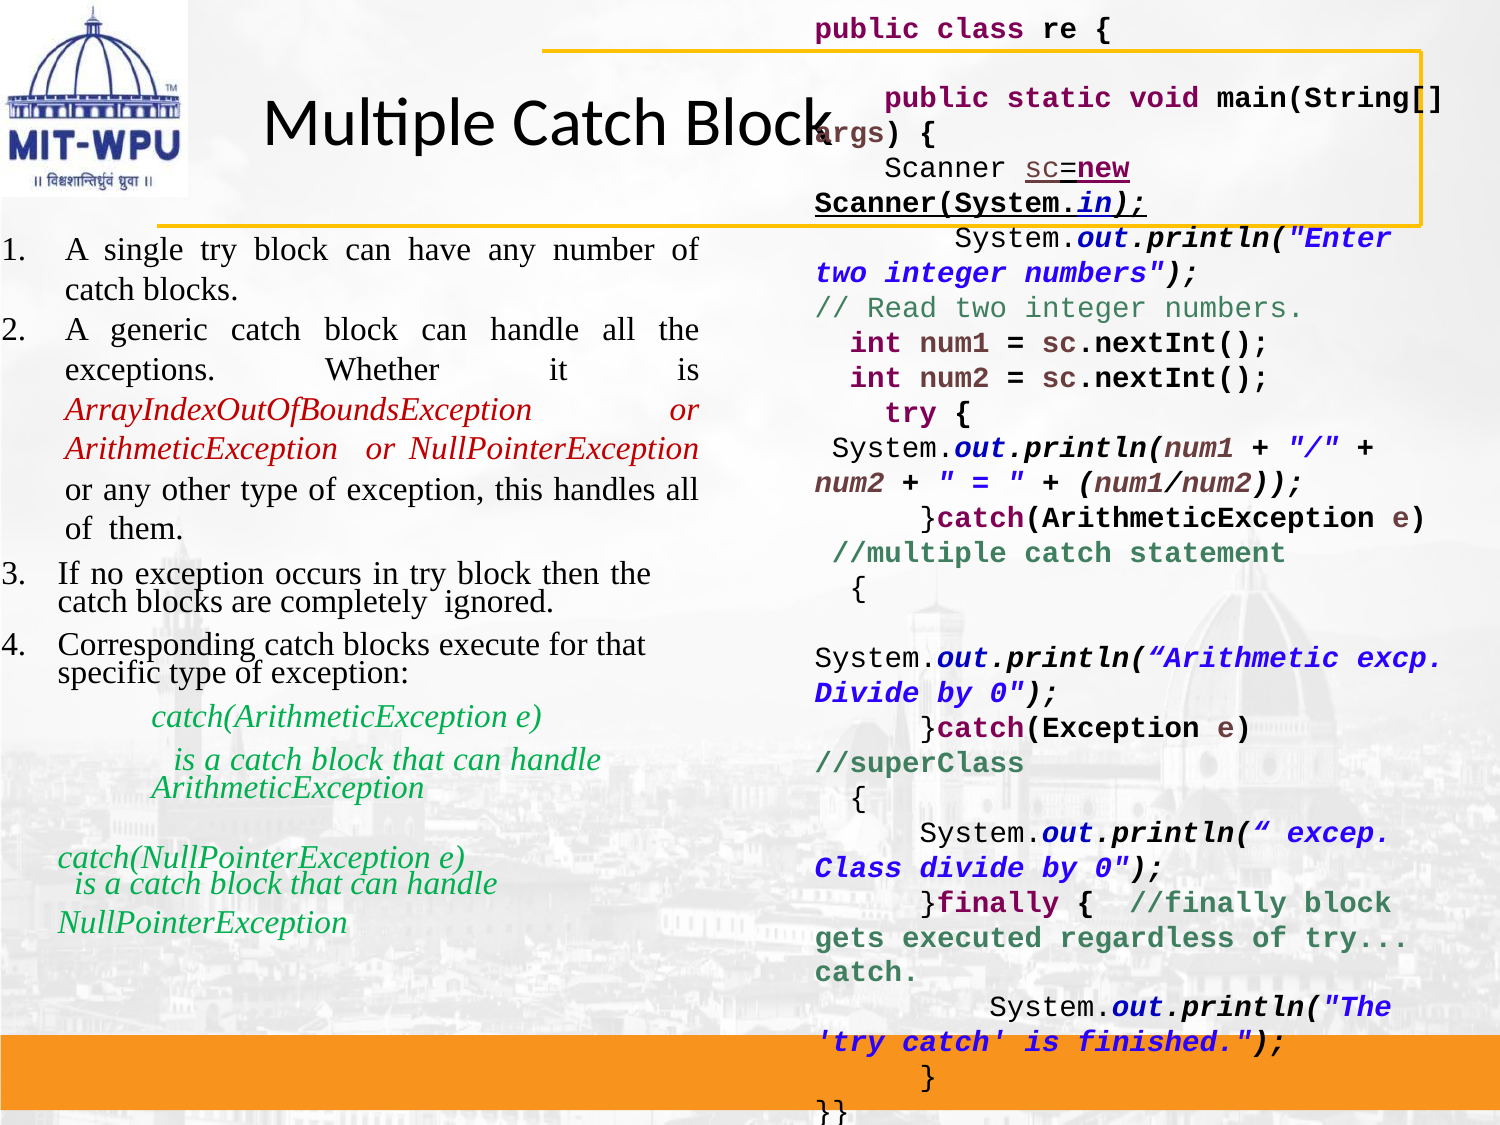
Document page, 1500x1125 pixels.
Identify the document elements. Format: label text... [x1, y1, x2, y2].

text_box public class re { public static void main(String[] args) { Scanner sc=new Scanner(System.in); System.out.println("Enter two integer numbers"); // Read two integer numbers. int num1 = sc.nextInt(); int num2 = sc.nextInt(); try { System.out.println(num1 + "/" + num2 + " = " + (num1/num2)); }catch(ArithmeticException e) //multiple catch statement { System.out.println(“Arithmetic excp. Divide by 0"); }catch(Exception e) //superClass { System.out.println(“ excep. Class divide by 0"); }finally { //finally block gets executed regardless of try... catch. System.out.println("The 'try catch' is finished."); } }} [799, 1, 1476, 1125]
picture [0, 0, 188, 197]
title Multiple Catch Block [158, 22, 799, 213]
text_box A single try block can have any number of catch blocks. A generic catch block can handle all the exceptions. Whether it is ArrayIndexOutOfBoundsException or ArithmeticException or NullPointerException or any other type of exception, this handles all of them. If no exception occurs in try block then the catch blocks are completely ignored. Corresponding catch blocks execute for that specific type of exception: catch(ArithmeticException e) is a catch block that can handle ArithmeticException catch(NullPointerException e) is a catch block that can handle NullPointerException [0, 225, 701, 941]
